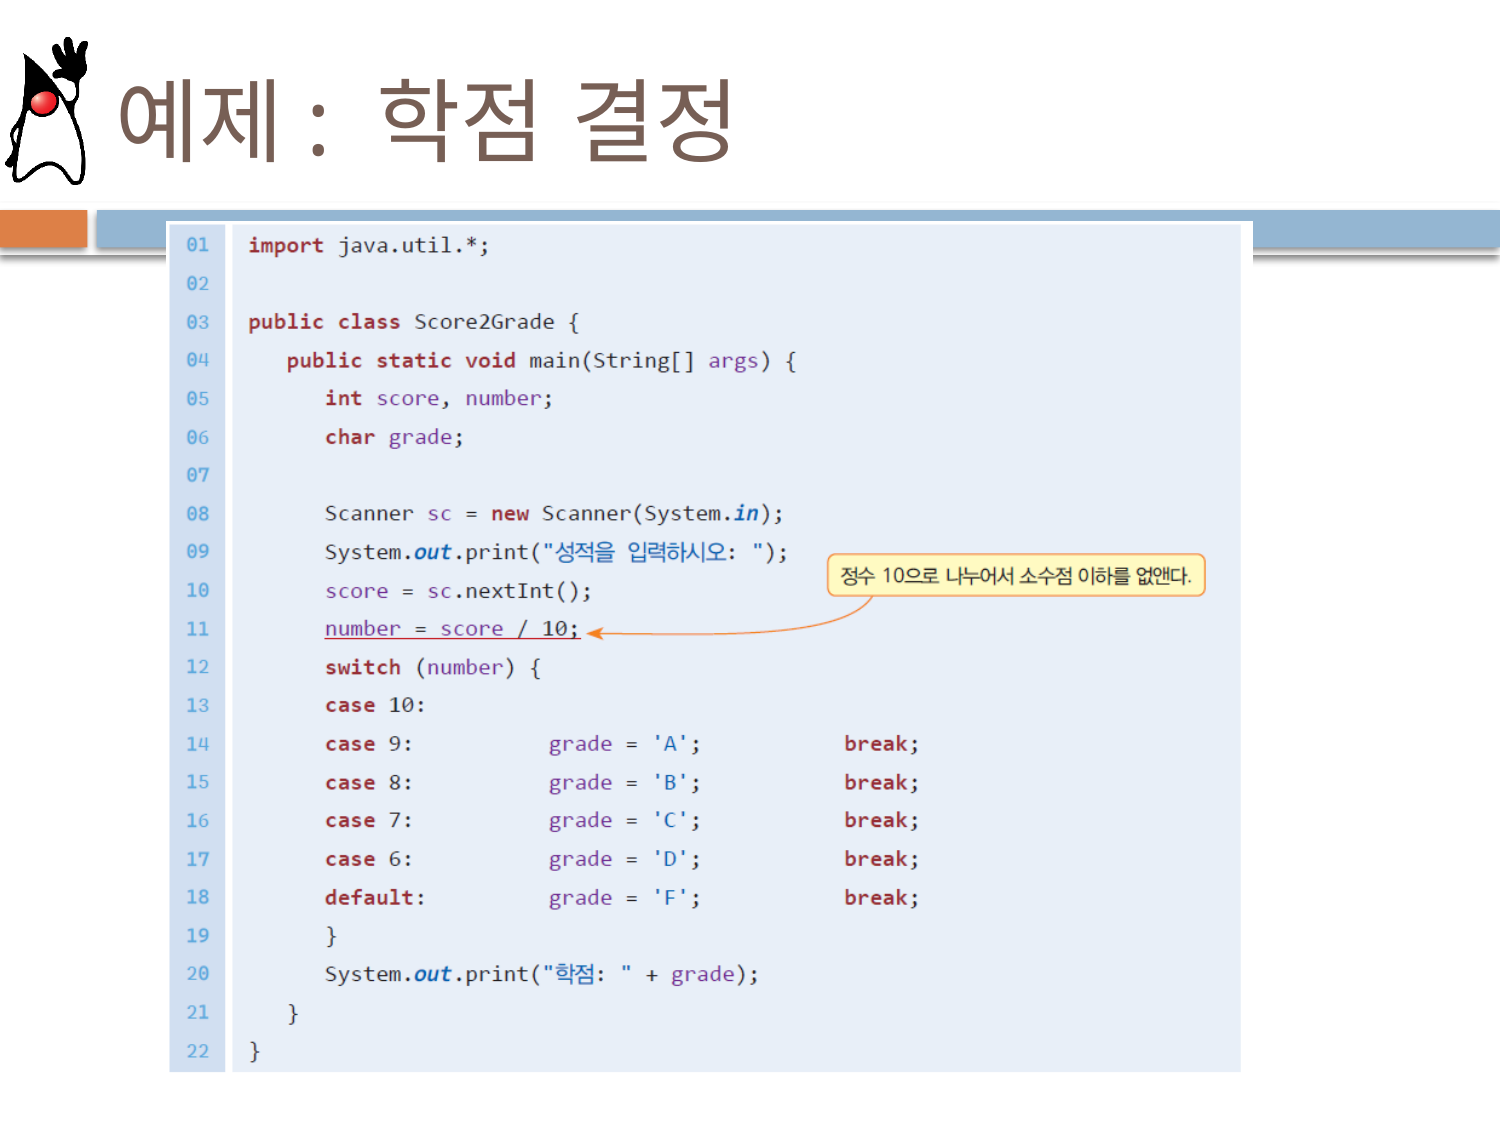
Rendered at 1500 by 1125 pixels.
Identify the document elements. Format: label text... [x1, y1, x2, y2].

picture [5, 37, 88, 185]
title 예제: 학점 결정 [100, 37, 1438, 200]
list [165, 221, 1254, 1077]
